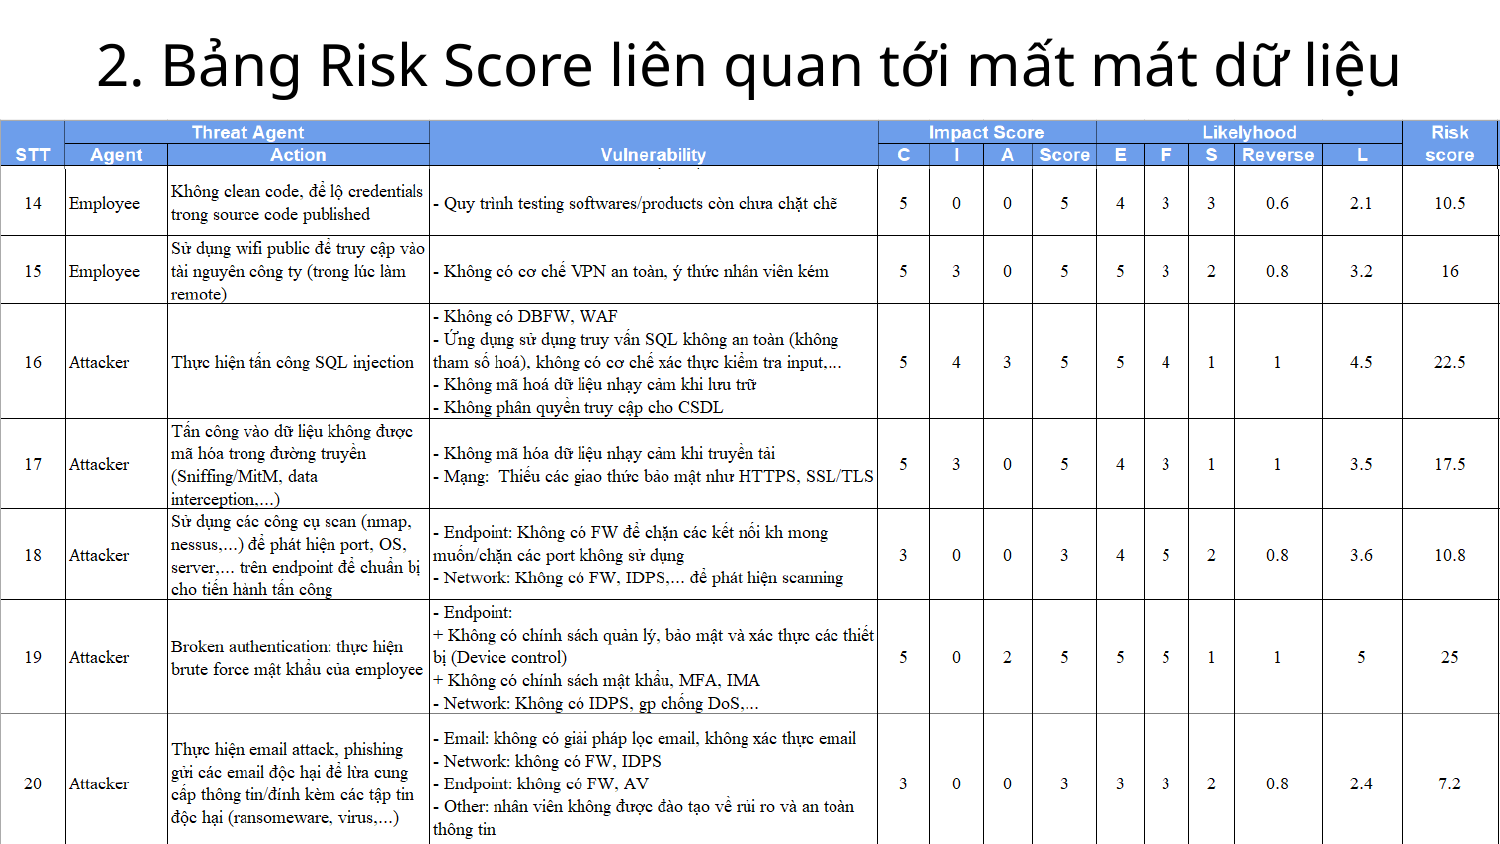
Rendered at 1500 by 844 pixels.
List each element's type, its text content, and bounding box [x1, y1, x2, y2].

picture [0, 119, 1500, 844]
title 2. Bảng Risk Score liên quan tới mất mát dữ liệu [75, 36, 1425, 90]
